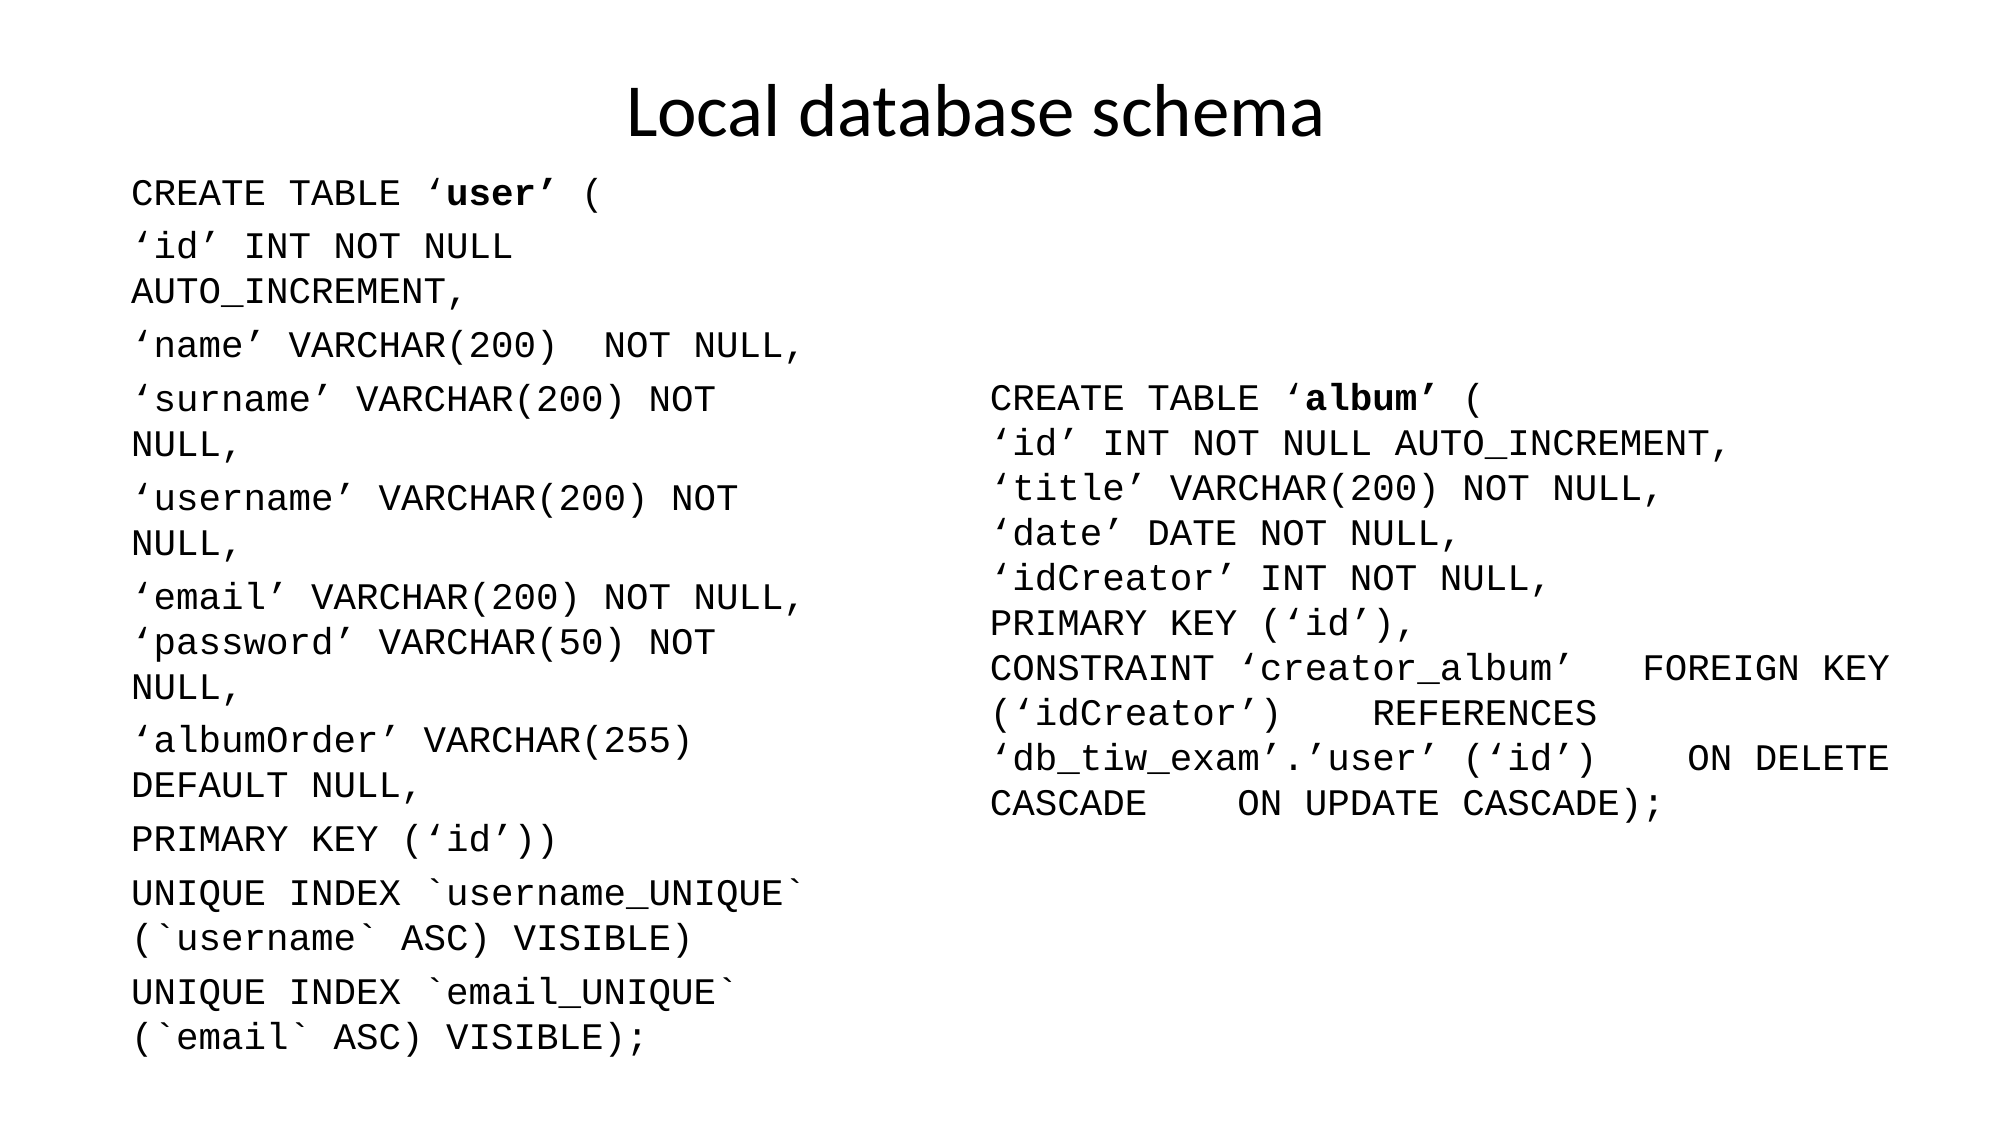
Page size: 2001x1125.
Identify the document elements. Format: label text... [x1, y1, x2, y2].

text_box CREATE TABLE ‘album’ ( ‘id’ INT NOT NULL AUTO_INCREMENT, ‘title’ VARCHAR(200) NOT NULL, ‘date’ DATE NOT NULL, ‘idCreator’ INT NOT NULL, PRIMARY KEY (‘id’), CONSTRAINT ‘creator_album’ FOREIGN KEY (‘idCreator’) REFERENCES ‘db_tiw_exam’.’user’ (‘id’) ON DELETE CASCADE ON UPDATE CASCADE); [974, 365, 1914, 831]
text_box CREATE TABLE ‘user’ ( ‘id’ INT NOT NULL AUTO_INCREMENT, ‘name’ VARCHAR(200) NOT NULL, ‘surname’ VARCHAR(200) NOT NULL, ‘username’ VARCHAR(200) NOT NULL, ‘email’ VARCHAR(200) NOT NULL, ‘password’ VARCHAR(50) NOT NULL, ‘albumOrder’ VARCHAR(255) DEFAULT NULL, PRIMARY KEY (‘id’)) UNIQUE INDEX `username_UNIQUE` (`username` ASC) VISIBLE) UNIQUE INDEX `email_UNIQUE` (`email` ASC) VISIBLE); [116, 160, 847, 1125]
text_box Local database schema [568, 54, 1384, 159]
